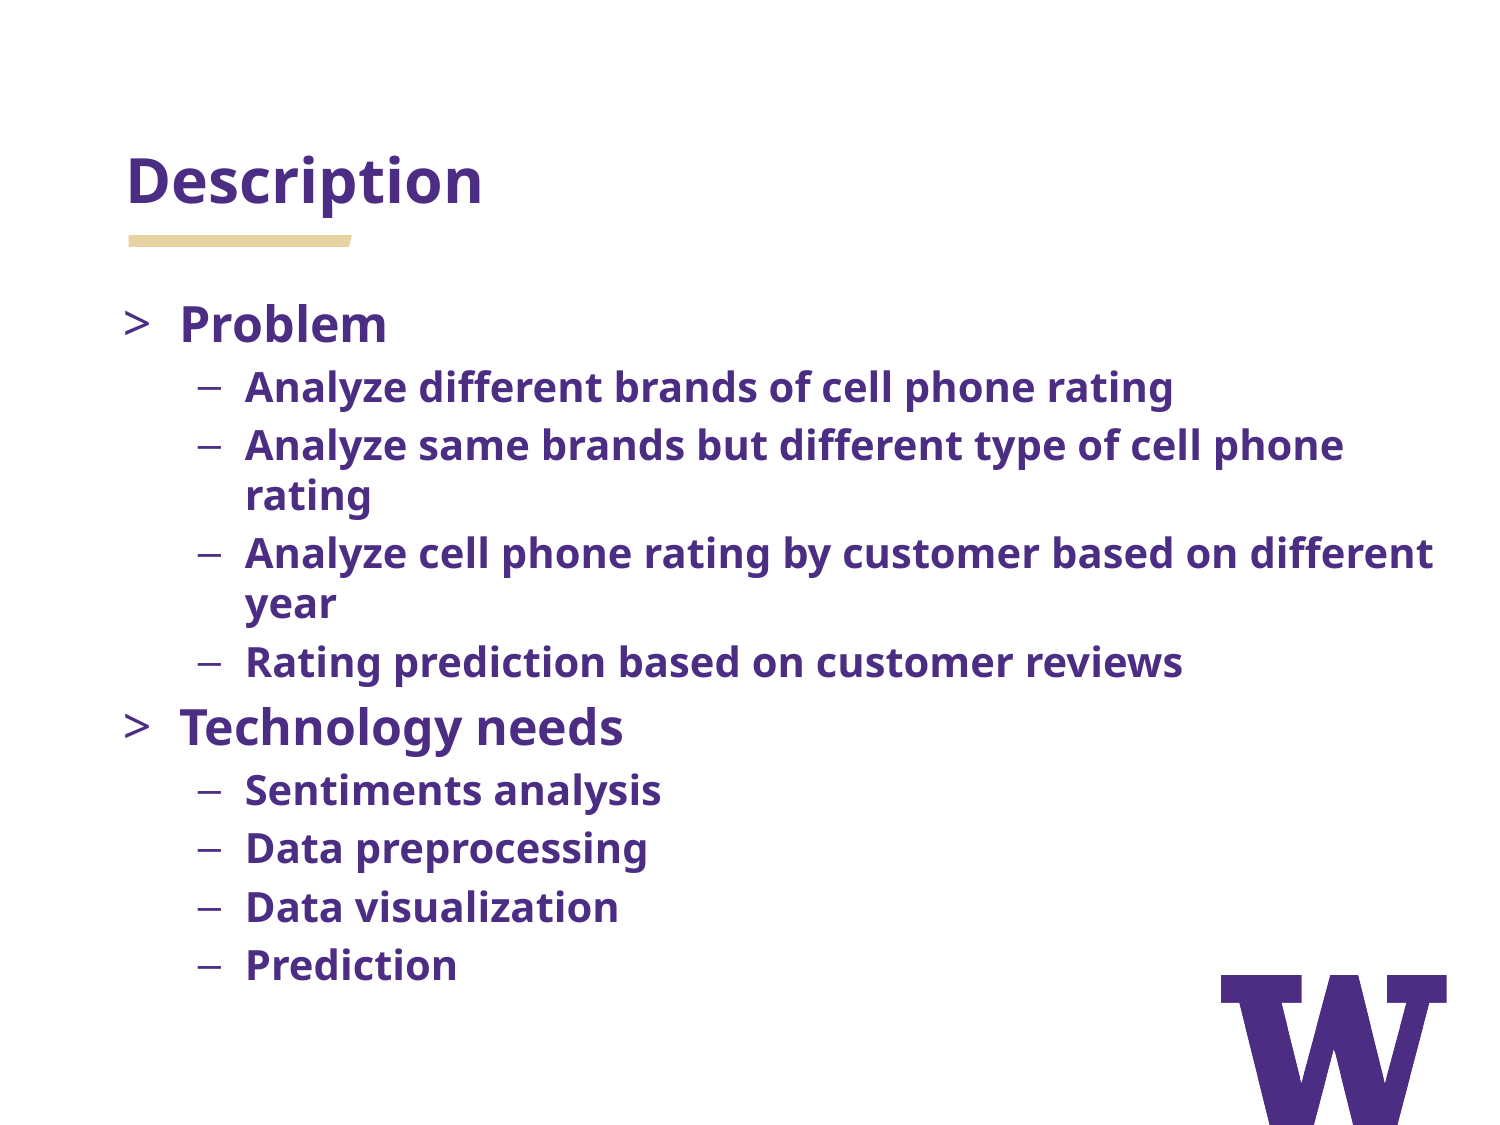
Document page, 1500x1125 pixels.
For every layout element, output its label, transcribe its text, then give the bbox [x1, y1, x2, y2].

picture [1221, 975, 1447, 1125]
list Problem Analyze different brands of cell phone rating Analyze same brands but different type of cell phone rating Analyze cell phone rating by customer based on different year Rating prediction based on customer reviews Technology needs Sentiments analysis Data preprocessing Data visualization Prediction [108, 284, 1453, 944]
picture [128, 235, 352, 247]
title Description [110, 60, 1453, 224]
